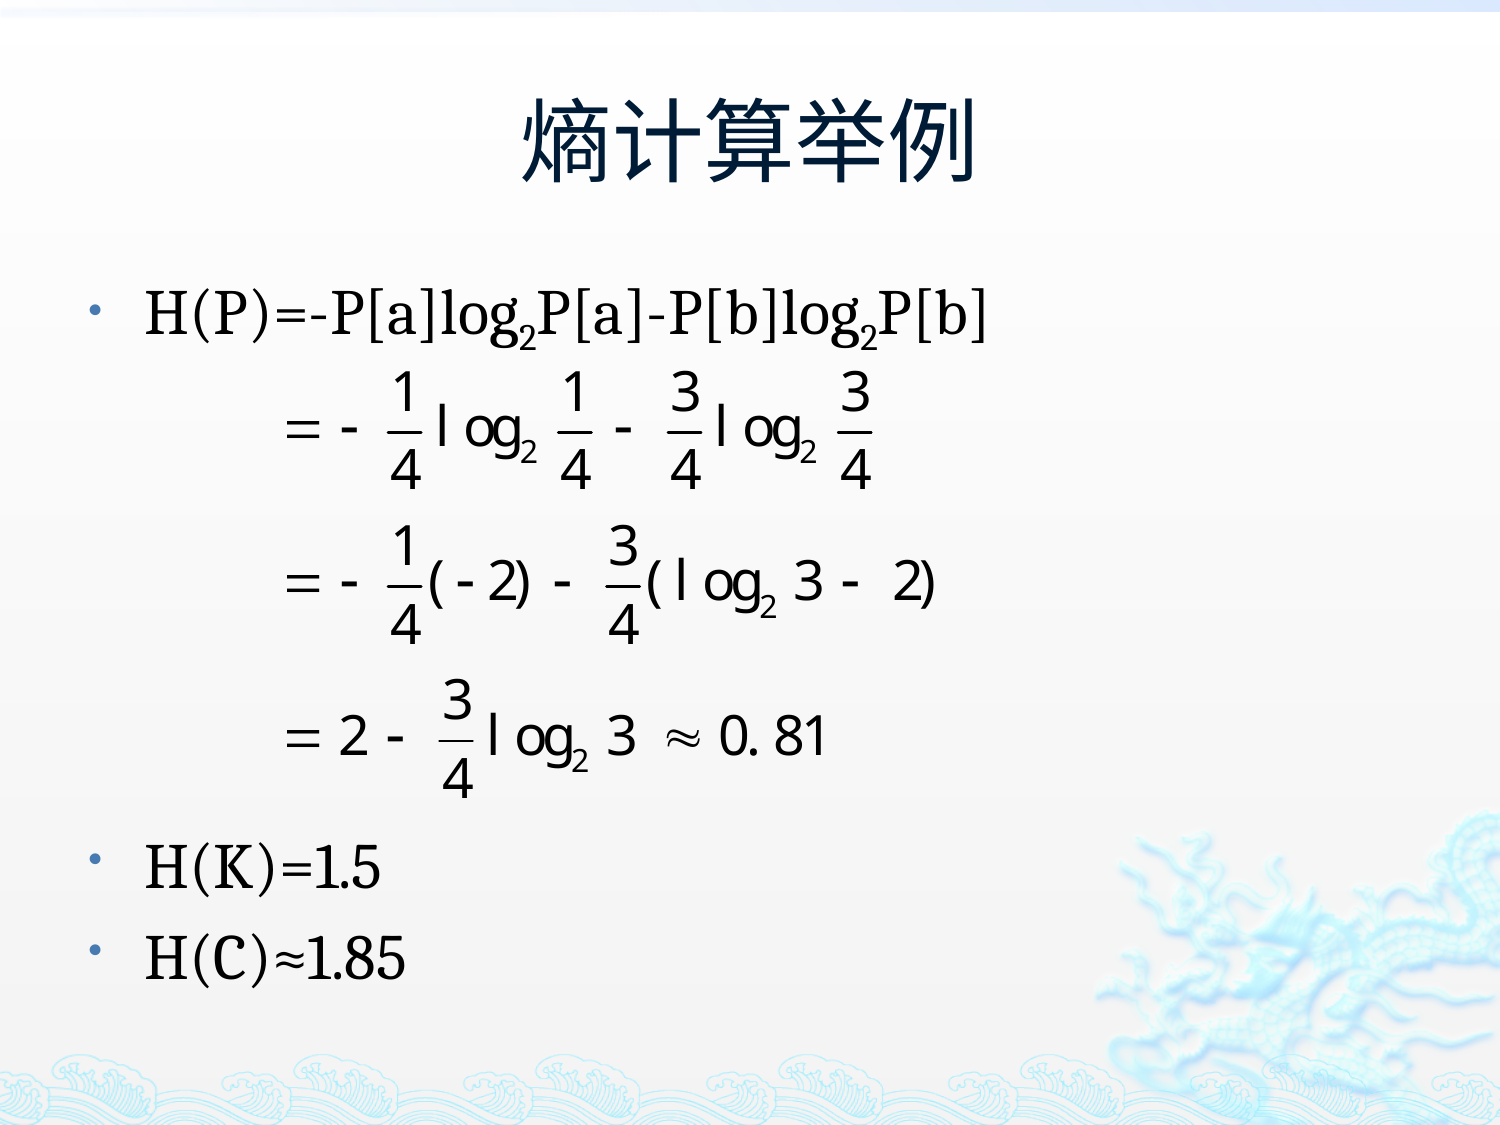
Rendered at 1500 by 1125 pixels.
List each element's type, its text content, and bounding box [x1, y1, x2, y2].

title 熵计算举例 [75, 45, 1425, 233]
list H(P)=-P[a]log2P[a]-P[b]log2P[b] H(K)=1.5 H(C)≈1.85 [75, 262, 1425, 1005]
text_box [272, 349, 947, 811]
